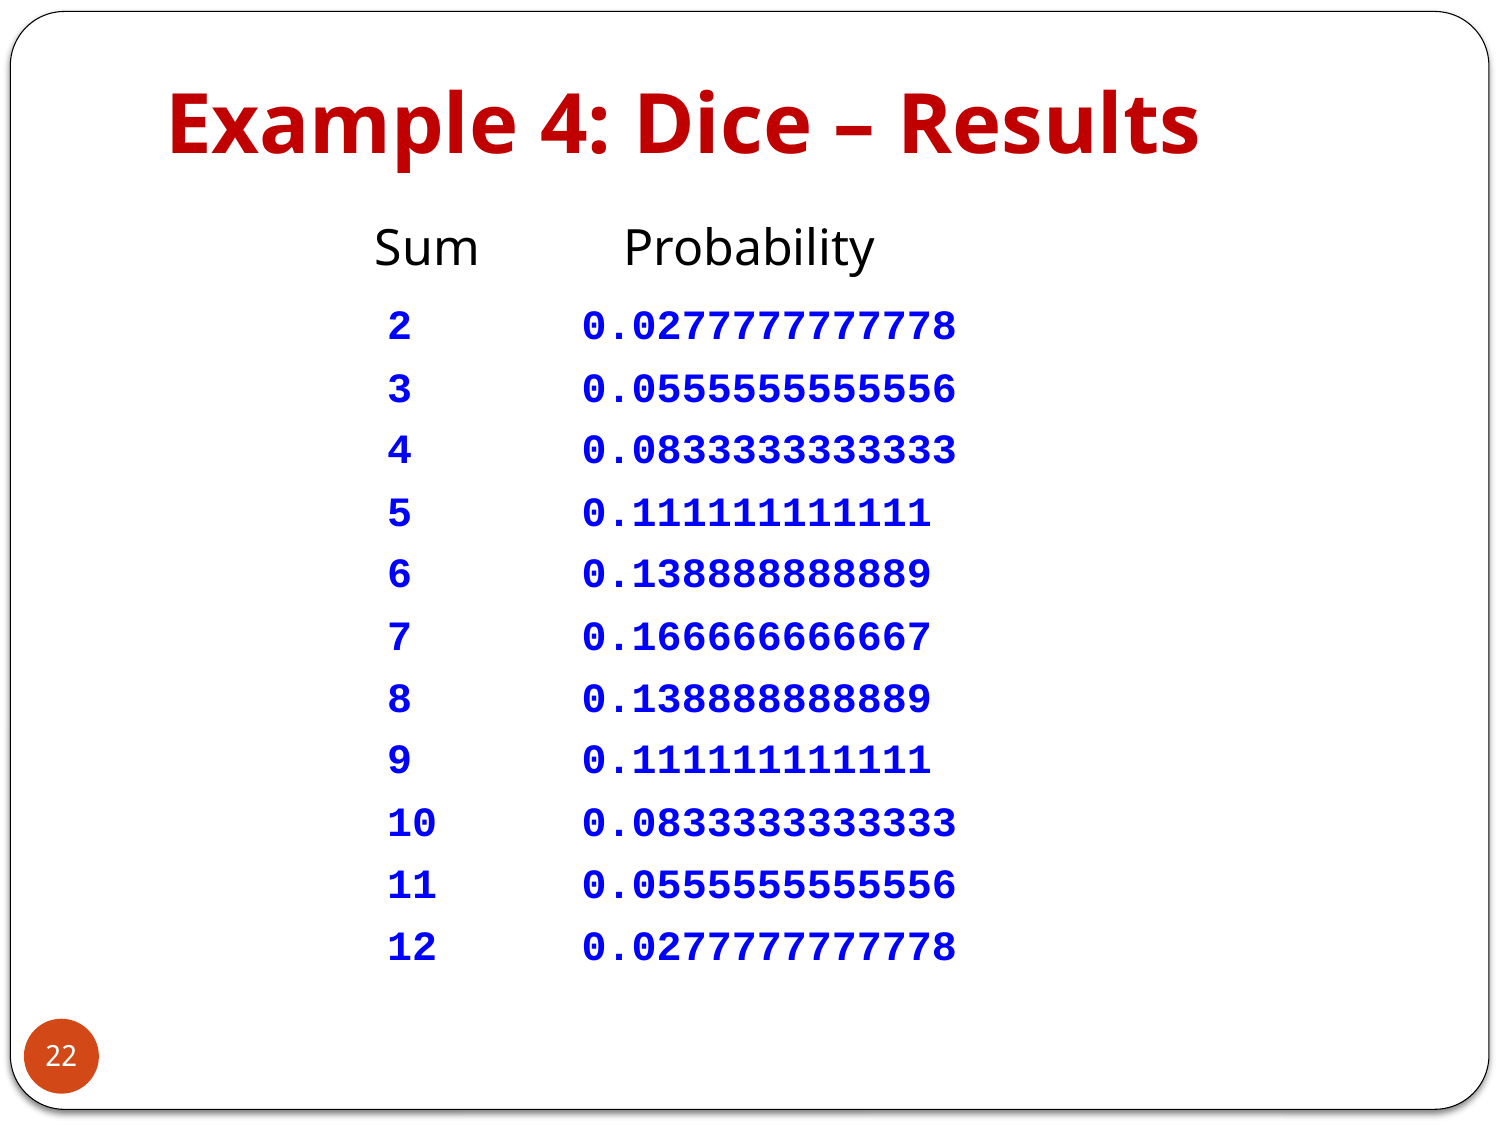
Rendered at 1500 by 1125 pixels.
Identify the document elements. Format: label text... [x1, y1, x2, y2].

slide_number 22 [23, 1018, 99, 1094]
title Example 4: Dice – Results [149, 66, 1426, 186]
text_box Probability [608, 208, 999, 283]
list 2 0.0277777777778 3 0.0555555555556 4 0.0833333333333 5 0.111111111111 6 0.138888888889 7 0.166666666667 8 0.138888888889 9 0.111111111111 10 0.0833333333333 11 0.0555555555556 12 0.0277777777778 [371, 290, 1389, 965]
text_box Sum [360, 208, 502, 283]
